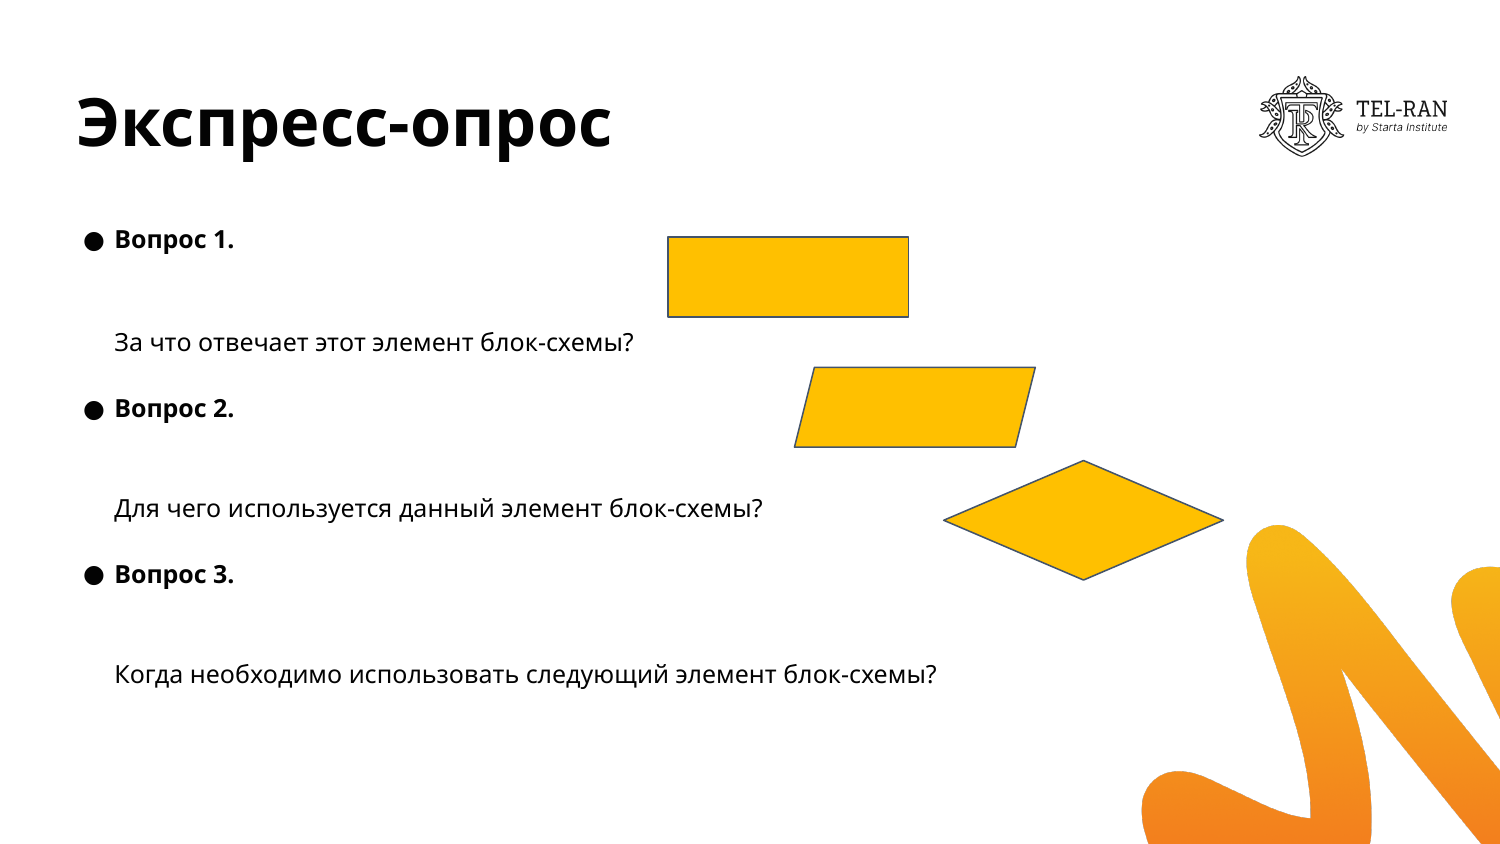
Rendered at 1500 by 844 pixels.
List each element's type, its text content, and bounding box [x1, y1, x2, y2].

text_box Экспресс-опрос [76, 79, 1068, 170]
text_box [943, 460, 1224, 571]
text_box [794, 367, 1036, 448]
text_box [667, 237, 909, 318]
picture [1066, 525, 1500, 844]
picture [1259, 76, 1447, 157]
text_box Вопрос 1. За что отвечает этот элемент блок-схемы? Вопрос 2. Для чего используется данный элемент блок-схемы? Вопрос 3. Когда необходимо использовать следующий элемент блок-схемы? [76, 219, 1087, 689]
